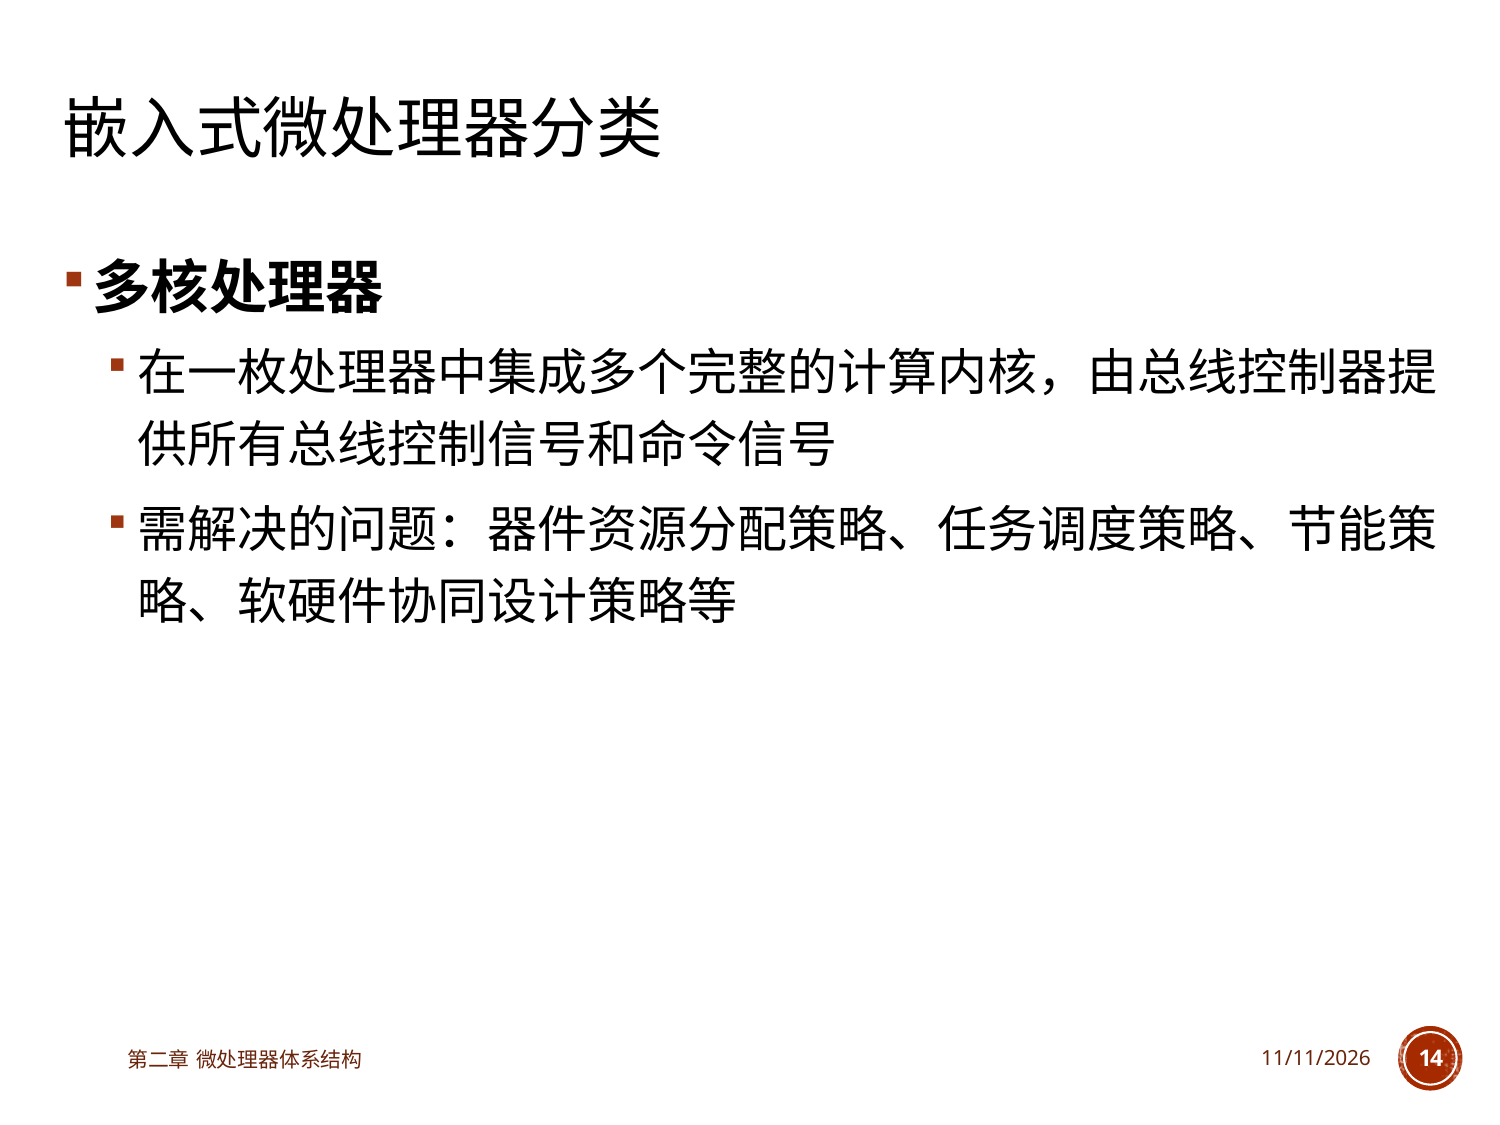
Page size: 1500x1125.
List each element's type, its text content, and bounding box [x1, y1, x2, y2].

list 多核处理器 在一枚处理器中集成多个完整的计算内核，由总线控制器提供所有总线控制信号和命令信号 需解决的问题：器件资源分配策略、任务调度策略、节能策略、软硬件协同设计策略等 [47, 228, 1471, 1013]
title 嵌入式微处理器分类 [47, 46, 1471, 215]
footer 第二章 微处理器体系结构 [112, 1028, 891, 1089]
slide_number 14 [1391, 1028, 1471, 1089]
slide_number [982, 1028, 1386, 1089]
